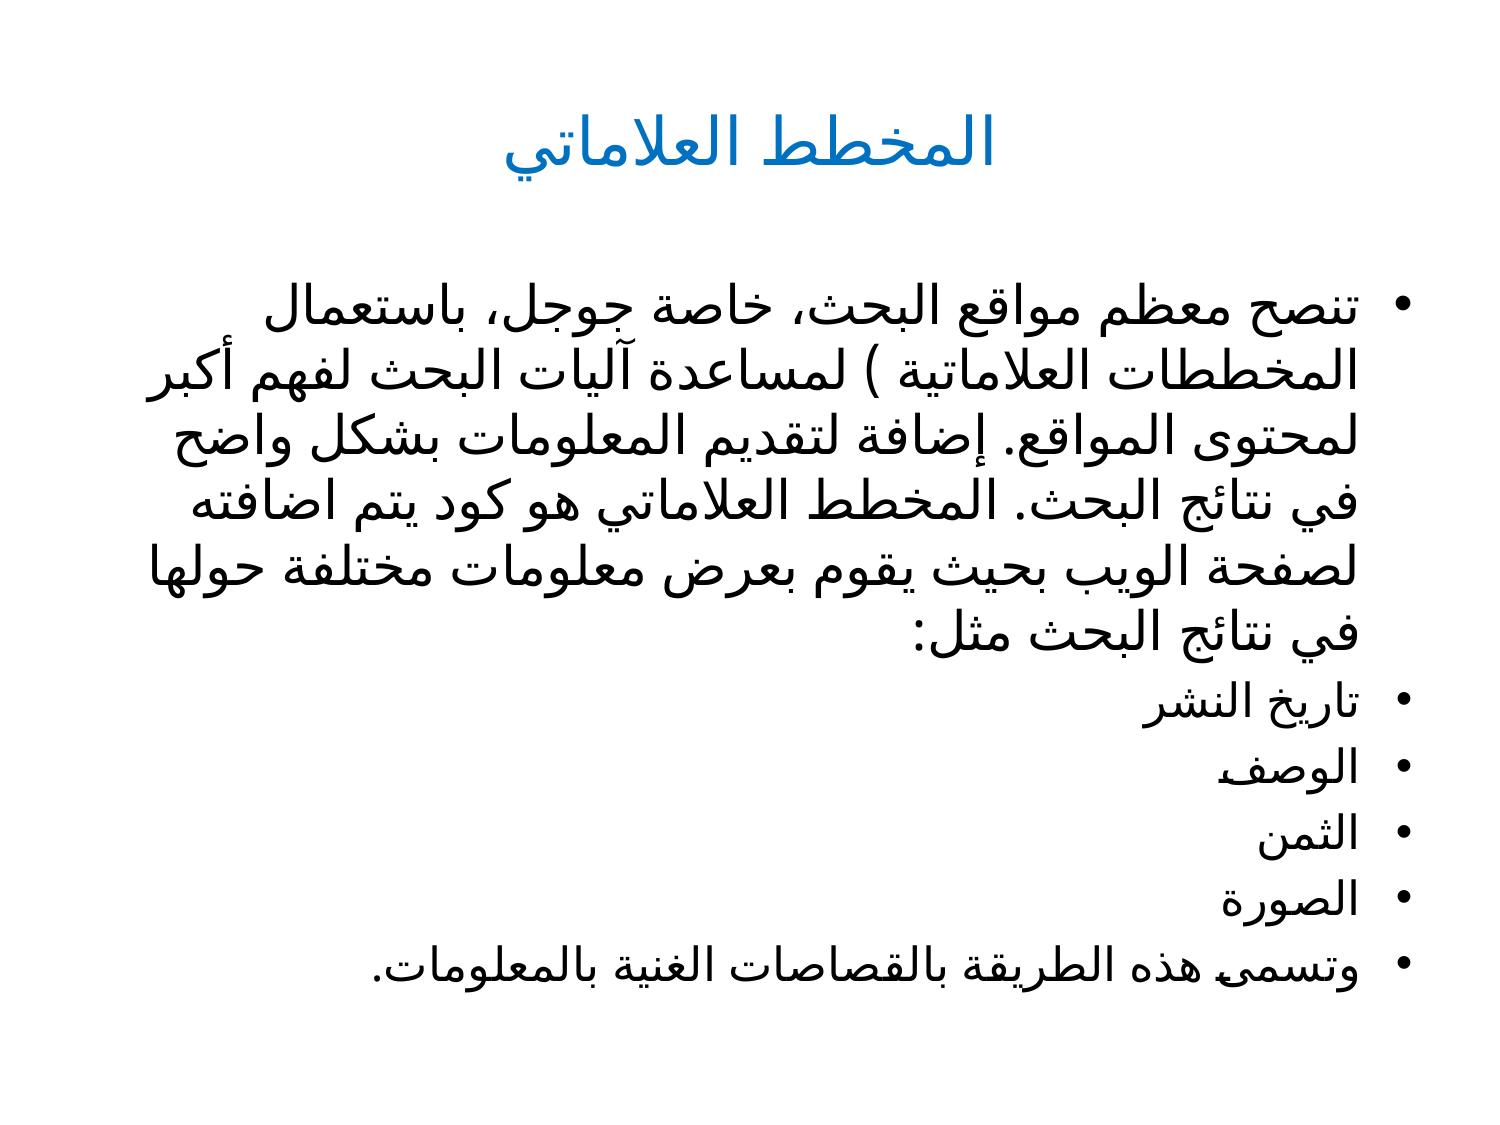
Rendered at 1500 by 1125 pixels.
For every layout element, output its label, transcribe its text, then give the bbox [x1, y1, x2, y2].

list تنصح معظم مواقع البحث، خاصة جوجل، باستعمال المخططات العلاماتية ) لمساعدة آليات البحث لفهم أكبر لمحتوى المواقع. إضافة لتقديم المعلومات بشكل واضح في نتائج البحث. المخطط العلاماتي هو كود يتم اضافته لصفحة الويب بحيث يقوم بعرض معلومات مختلفة حولها في نتائج البحث مثل: تاريخ النشر الوصف الثمن الصورة وتسمى هذه الطريقة بالقصاصات الغنية بالمعلومات. [75, 262, 1425, 1005]
title المخطط العلاماتي [75, 45, 1425, 233]
